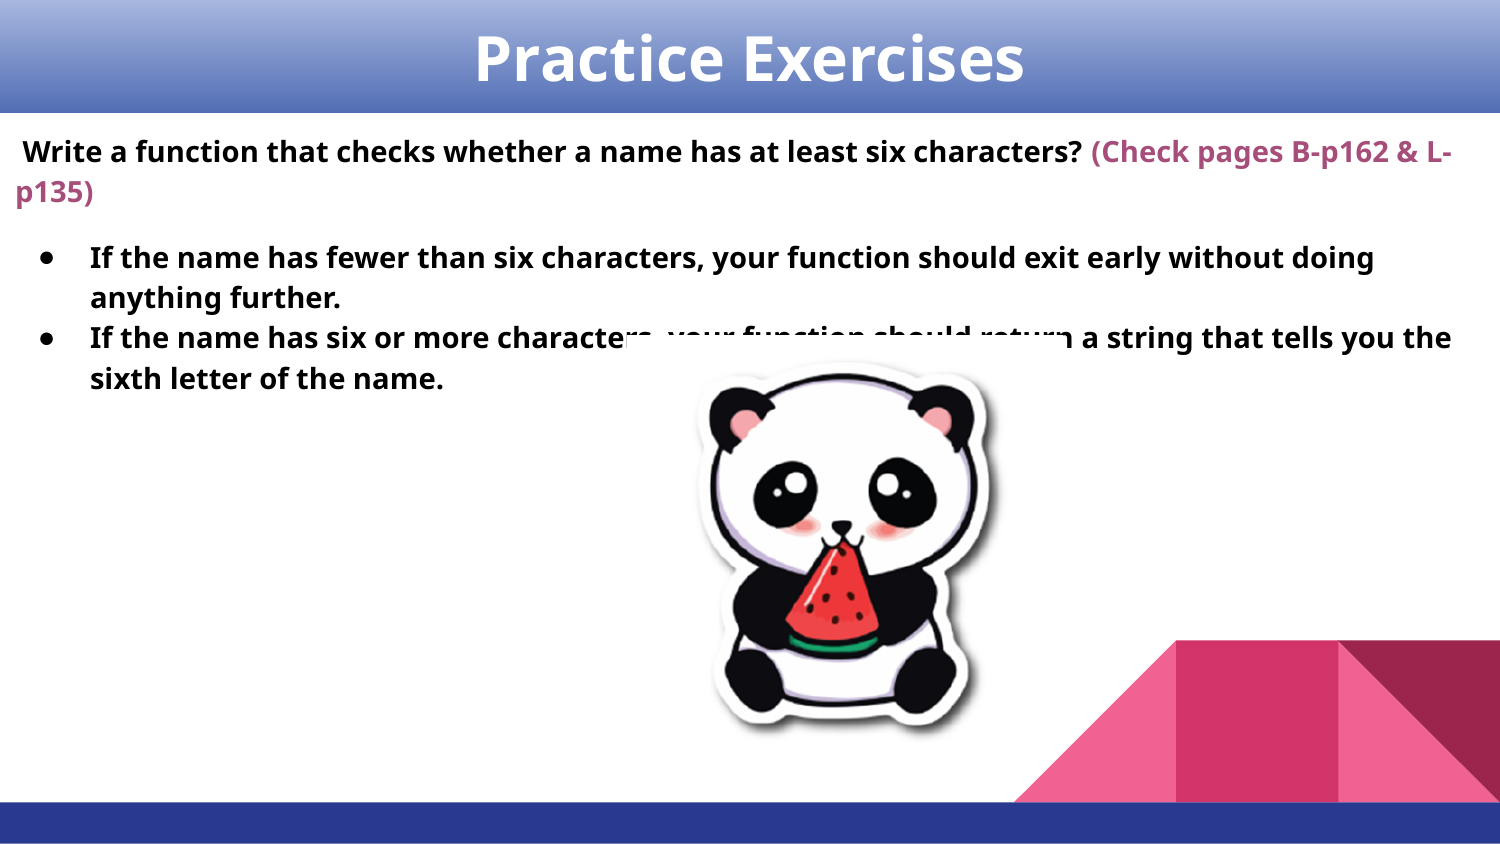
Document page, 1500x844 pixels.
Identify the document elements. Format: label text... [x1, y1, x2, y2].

title Write a function that checks whether a name has at least six characters? (Check pages B-p162 & L-p135) If the name has fewer than six characters, your function should exit early without doing anything further. If the name has six or more characters, your function should return a string that tells you the sixth letter of the name. [0, 112, 1500, 803]
picture [626, 334, 1064, 753]
text_box Practice Exercises [0, 0, 1500, 112]
